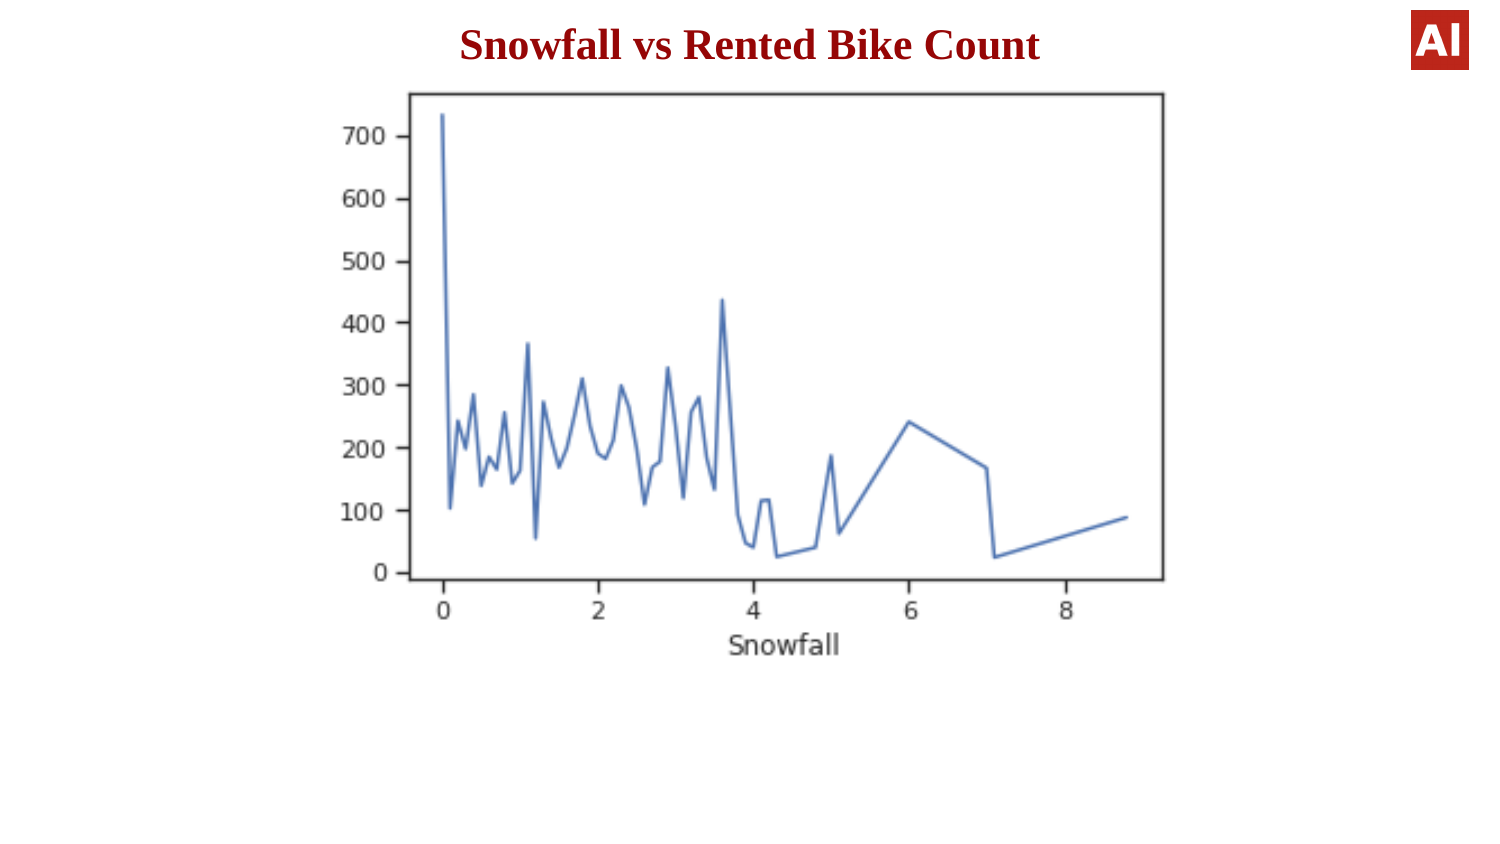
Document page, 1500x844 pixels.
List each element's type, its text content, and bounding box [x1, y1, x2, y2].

title Snowfall vs Rented Bike Count [103, 0, 1397, 95]
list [324, 78, 1176, 678]
picture [1411, 10, 1469, 70]
